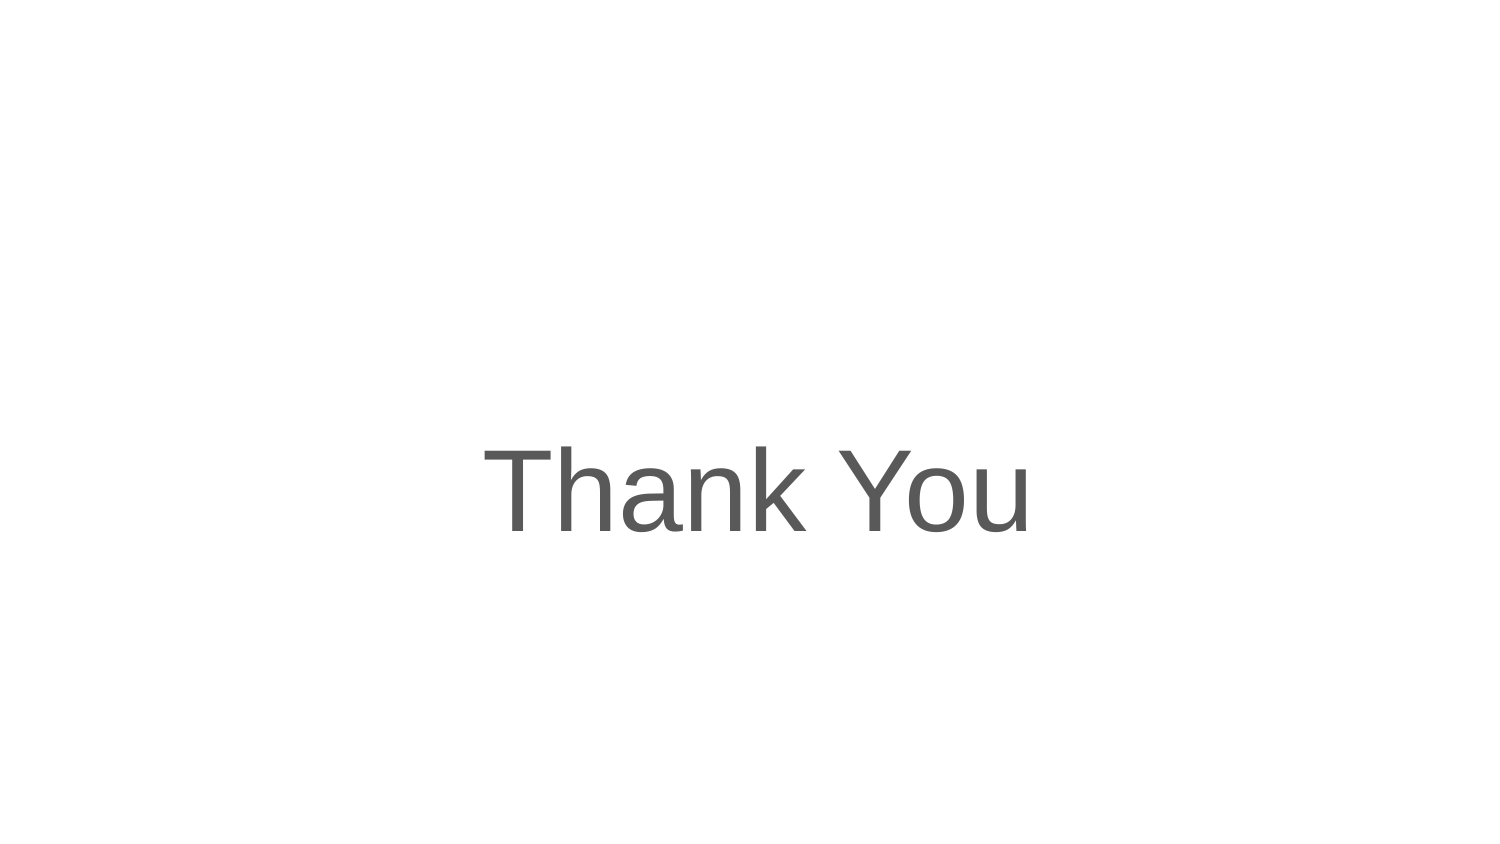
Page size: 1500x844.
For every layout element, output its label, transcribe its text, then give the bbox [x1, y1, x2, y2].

list Thank You [304, 215, 1151, 596]
